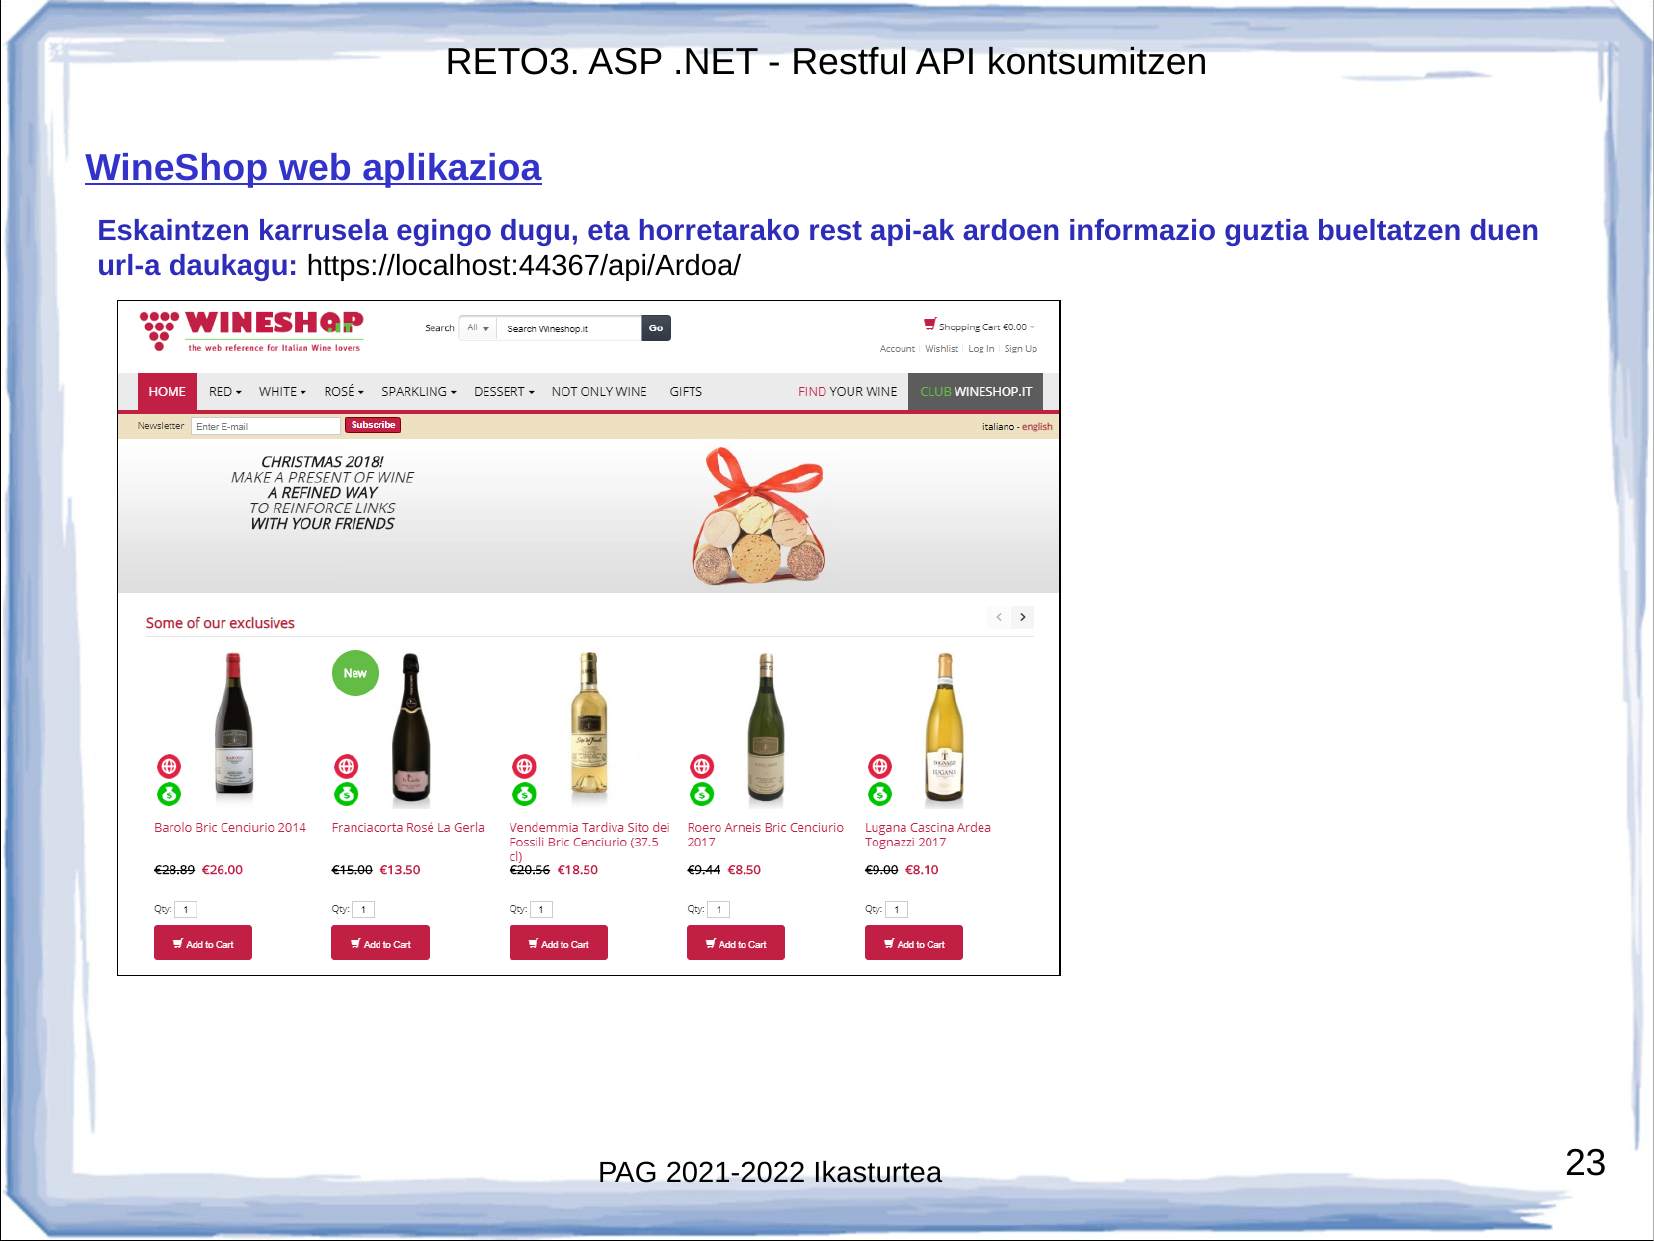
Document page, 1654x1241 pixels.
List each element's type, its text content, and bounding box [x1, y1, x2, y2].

picture [0, 0, 1654, 1241]
text_box WineShop web aplikazioa [70, 135, 1600, 250]
footer PAG 2021-2022 Ikasturtea [583, 1137, 1107, 1223]
text_box Eskaintzen karrusela egingo dugu, eta horretarako rest api-ak ardoen informazio guztia bueltatzen duen url-a daukagu: https://localhost:44367/api/Ardoa/ [82, 203, 1607, 324]
slide_number 23 [1222, 1137, 1607, 1223]
